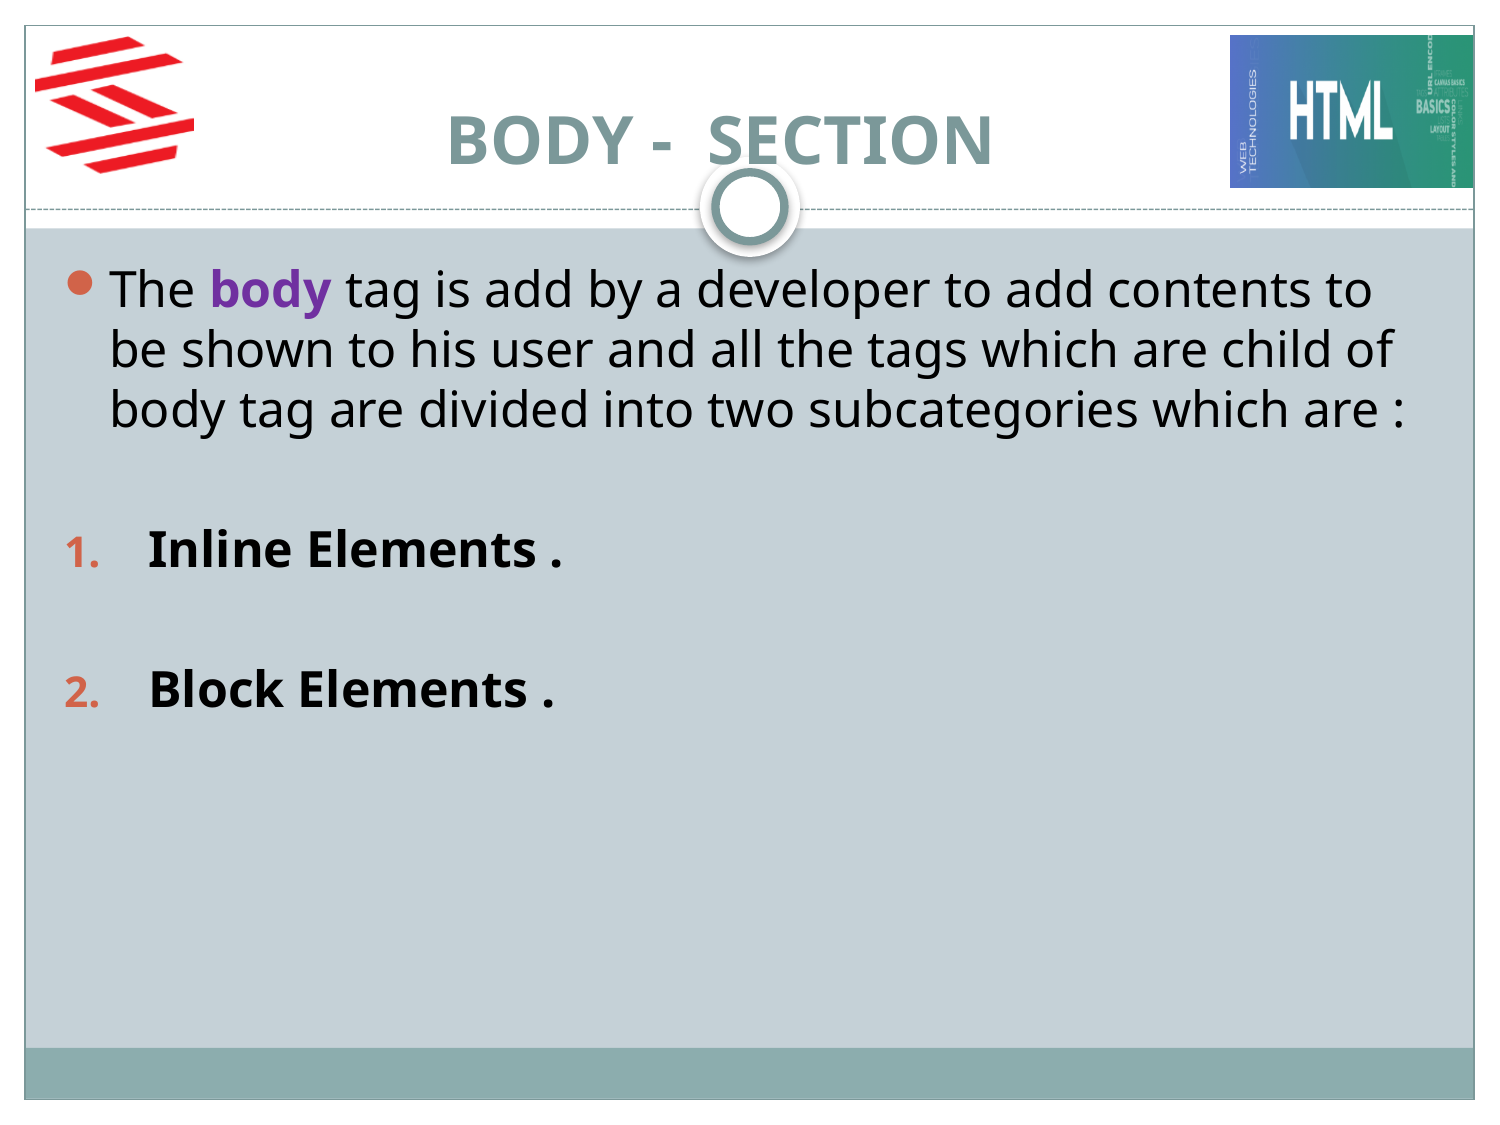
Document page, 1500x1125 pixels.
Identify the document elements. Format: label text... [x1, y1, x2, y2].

picture [34, 34, 194, 180]
title BODY - SECTION [46, 23, 1447, 186]
text_box [328, 0, 1207, 155]
list The body tag is add by a developer to add contents to be shown to his user and all the tags which are child of body tag are divided into two subcategories which are : Inline Elements . Block Elements . [49, 250, 1445, 1001]
picture [1230, 34, 1473, 188]
